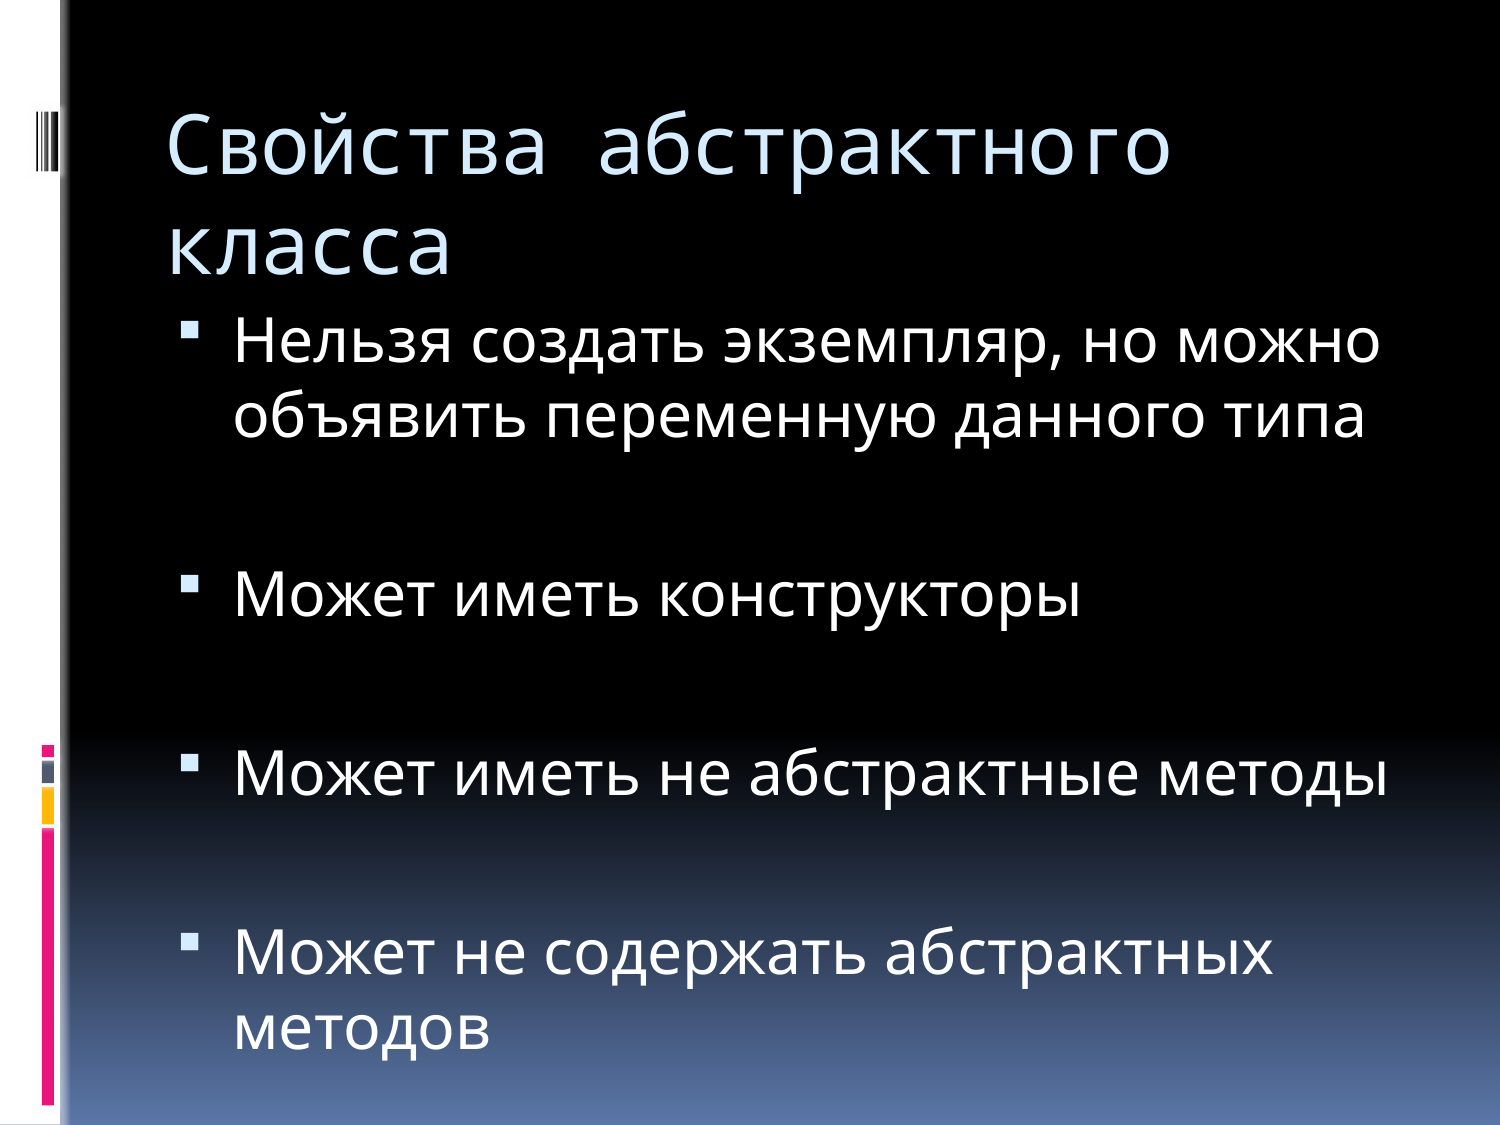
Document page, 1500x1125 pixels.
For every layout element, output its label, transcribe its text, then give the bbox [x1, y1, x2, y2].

title Свойства абстрактного класса [150, 83, 1425, 234]
list Нельзя создать экземпляр, но можно объявить переменную данного типа Может иметь конструкторы Может иметь не абстрактные методы Может не содержать абстрактных методов [150, 292, 1425, 1043]
